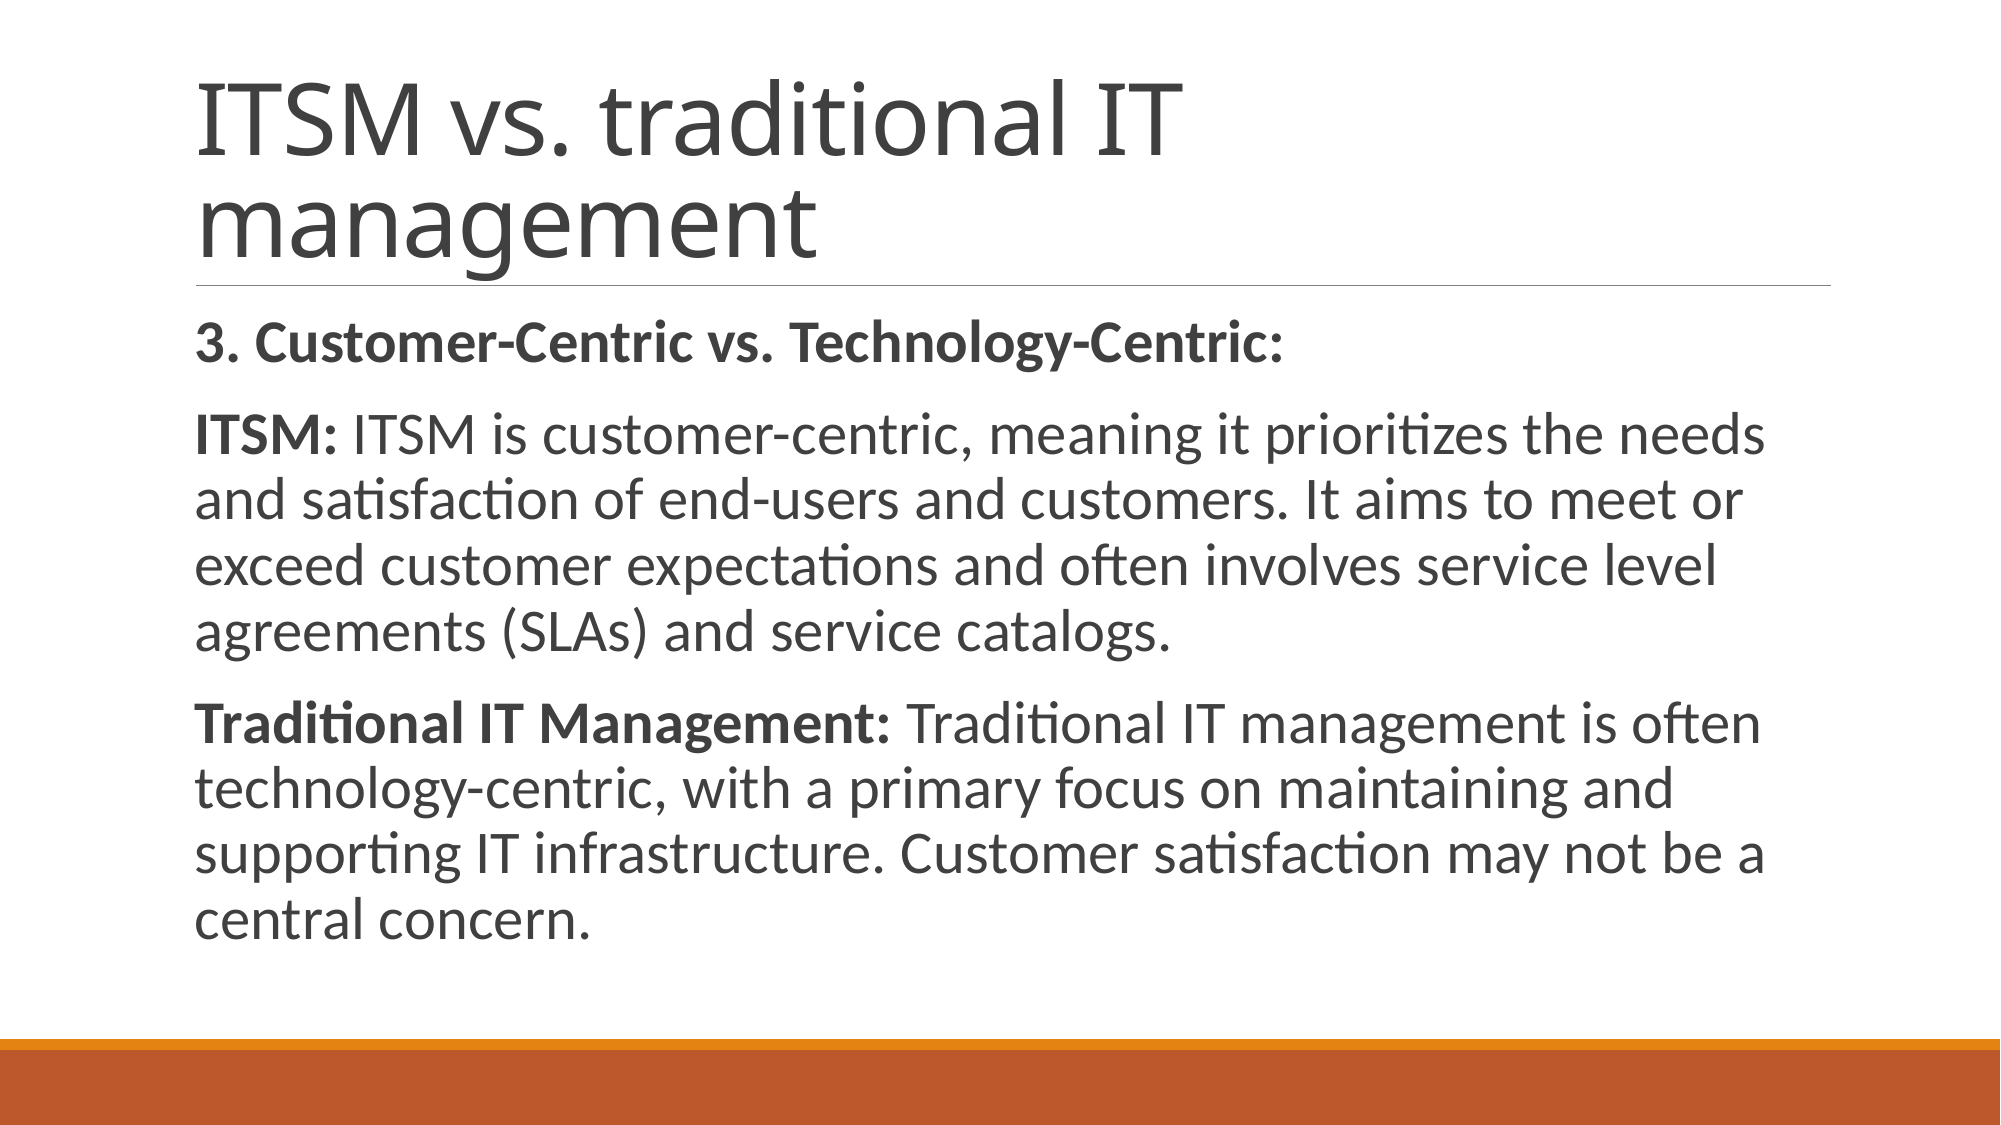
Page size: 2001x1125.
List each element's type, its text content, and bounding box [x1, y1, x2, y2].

list 3. Customer-Centric vs. Technology-Centric: ITSM: ITSM is customer-centric, meaning it prioritizes the needs and satisfaction of end-users and customers. It aims to meet or exceed customer expectations and often involves service level agreements (SLAs) and service catalogs. Traditional IT Management: Traditional IT management is often technology-centric, with a primary focus on maintaining and supporting IT infrastructure. Customer satisfaction may not be a central concern. [180, 302, 1830, 963]
title ITSM vs. traditional IT management [180, 47, 1830, 285]
